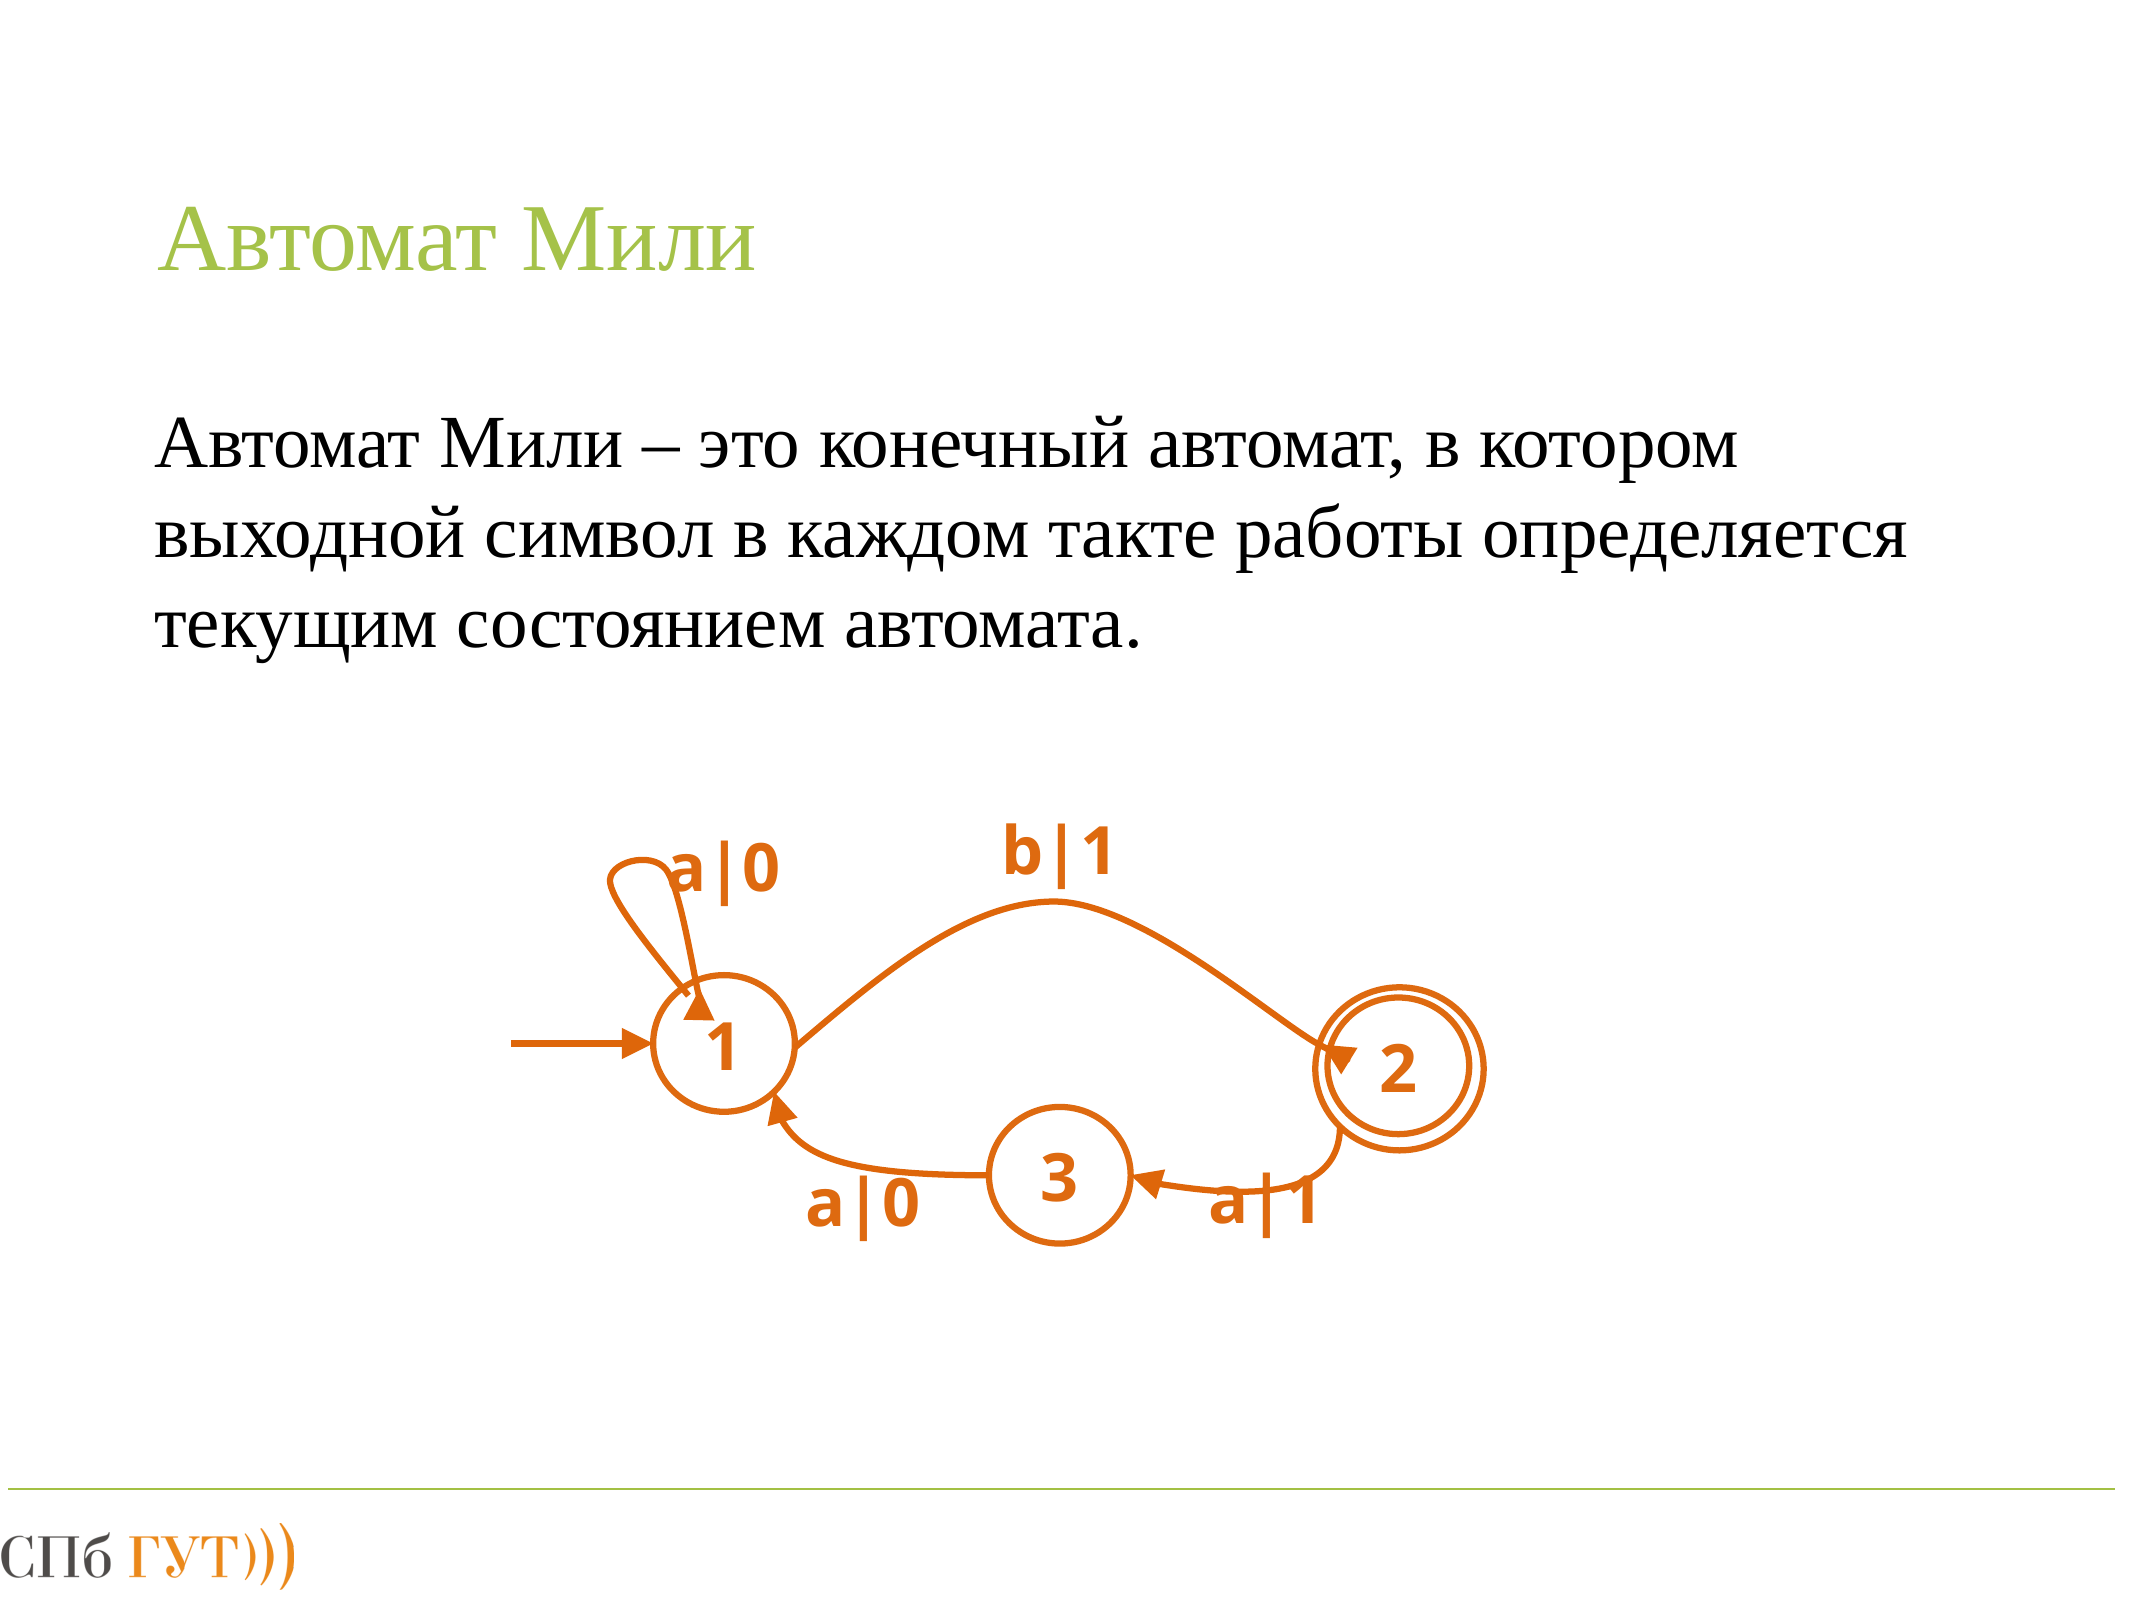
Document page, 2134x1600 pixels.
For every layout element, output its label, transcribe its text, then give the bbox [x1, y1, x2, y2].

list Автомат Мили – это конечный автомат, в котором выходной символ в каждом такте работы определяется текущим состоянием автомата. [142, 381, 2024, 1557]
title Автомат Мили [146, 84, 1988, 381]
picture [1, 1522, 295, 1590]
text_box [511, 798, 1484, 1249]
